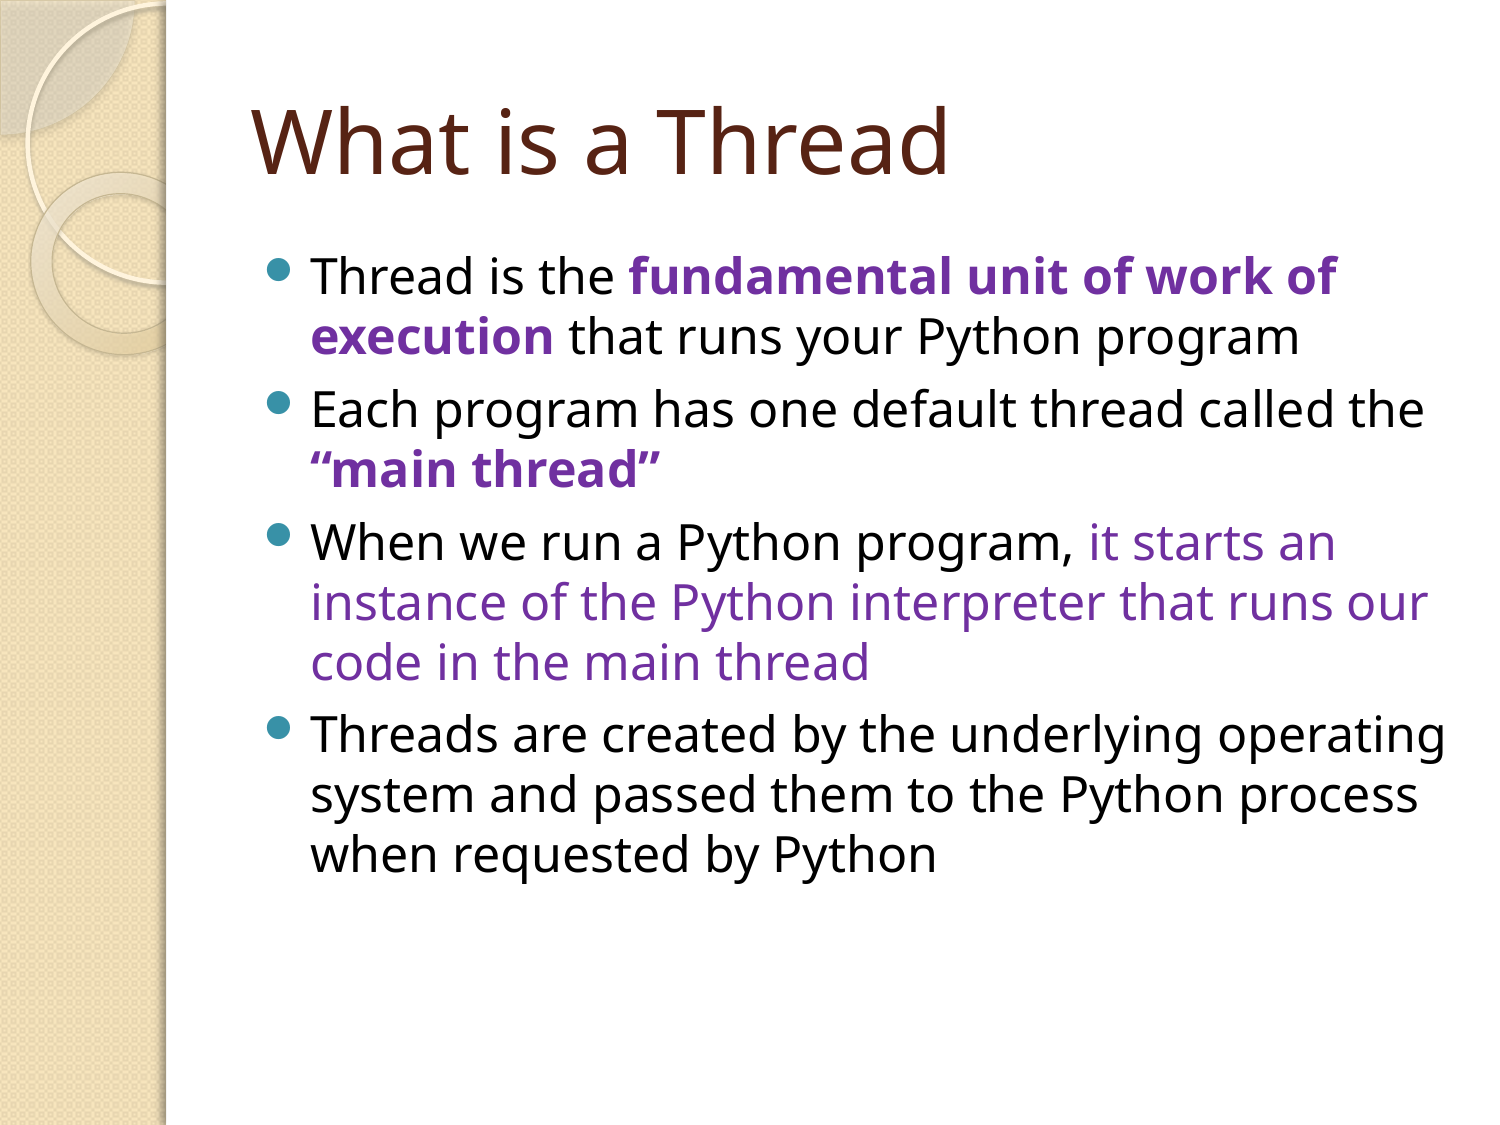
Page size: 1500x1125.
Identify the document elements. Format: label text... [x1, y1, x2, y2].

list Thread is the fundamental unit of work of execution that runs your Python program Each program has one default thread called the “main thread” When we run a Python program, it starts an instance of the Python interpreter that runs our code in the main thread Threads are created by the underlying operating system and passed them to the Python process when requested by Python [235, 237, 1466, 1025]
title What is a Thread [235, 45, 1466, 233]
